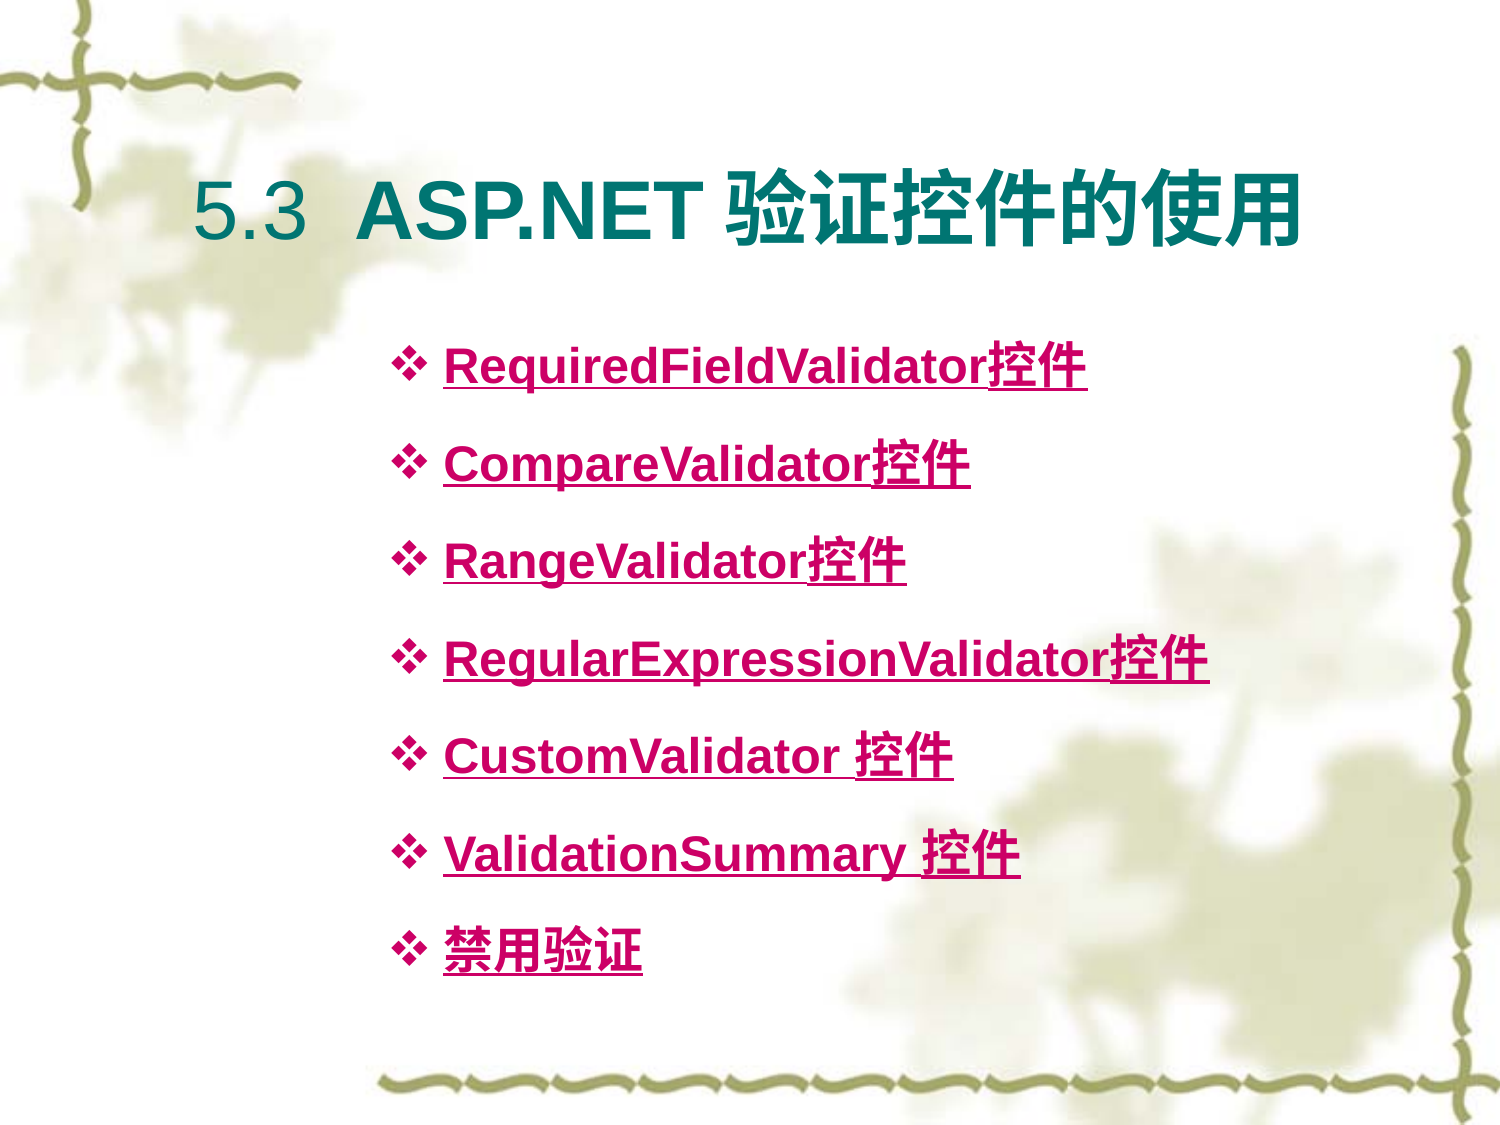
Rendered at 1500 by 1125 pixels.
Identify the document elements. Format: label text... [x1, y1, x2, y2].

picture [0, 0, 1500, 1125]
list RequiredFieldValidator控件 CompareValidator控件 RangeValidator控件 RegularExpressionValidator控件 CustomValidator 控件 ValidationSummary 控件 禁用验证 [371, 326, 1270, 1048]
title 5.3 ASP.NET验证控件的使用 [49, 112, 1451, 301]
